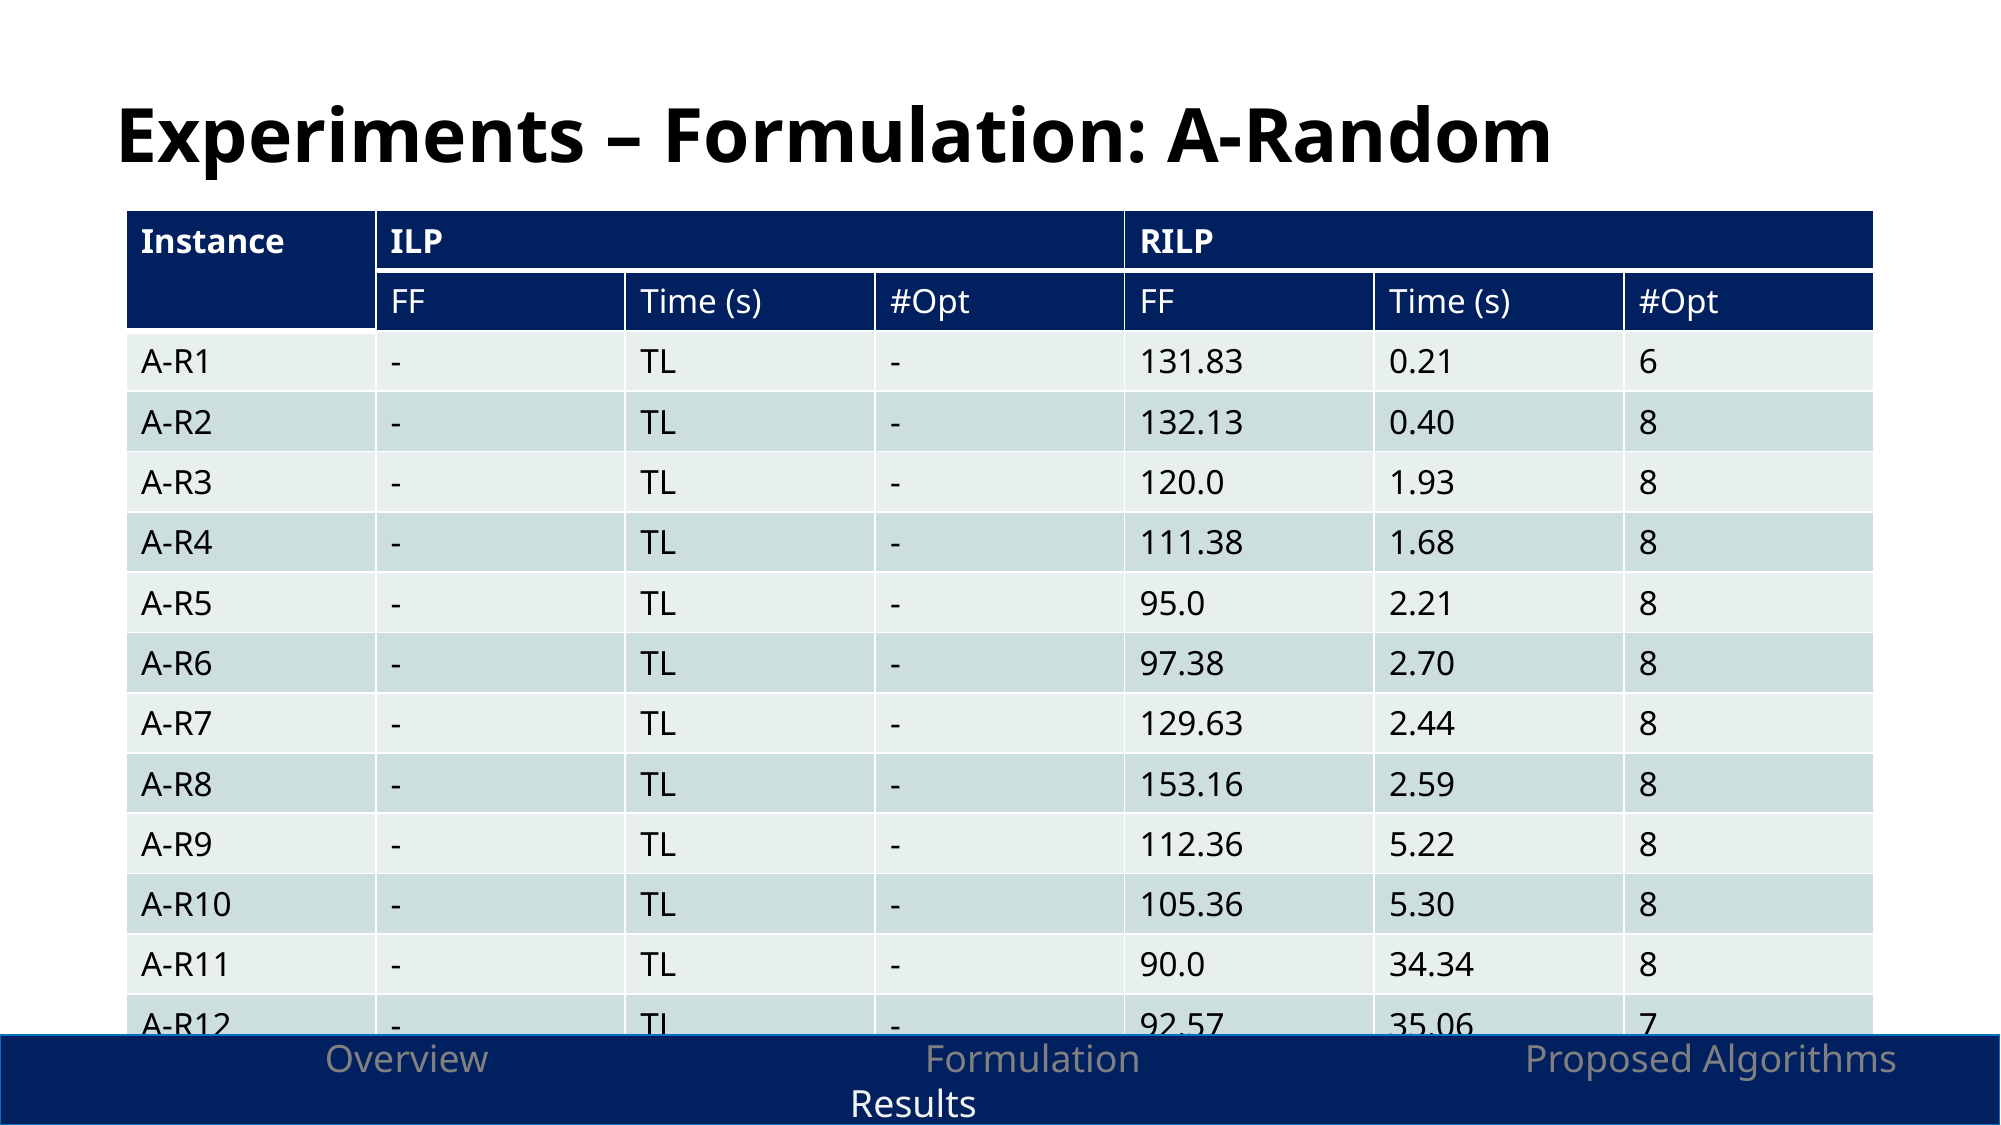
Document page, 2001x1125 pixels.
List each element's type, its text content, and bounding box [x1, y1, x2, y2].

table_cell 8 [1625, 874, 1873, 933]
table_cell FF [377, 273, 624, 330]
table_cell TL [626, 633, 874, 692]
table_cell 5.30 [1375, 874, 1623, 933]
table_cell - [876, 935, 1124, 993]
table_cell 8 [1625, 573, 1873, 632]
table_cell Time (s) [1375, 273, 1623, 330]
table_cell 8 [1625, 452, 1873, 511]
table_cell TL [626, 694, 874, 752]
table_cell 8 [1625, 513, 1873, 571]
table_cell 6 [1625, 332, 1873, 390]
table_cell TL [626, 332, 874, 390]
table_cell #Opt [876, 273, 1124, 330]
table_cell 105.36 [1125, 874, 1373, 933]
table_cell - [377, 935, 624, 993]
table_cell - [876, 332, 1124, 390]
table_cell - [876, 573, 1124, 632]
table_cell 5.22 [1375, 814, 1623, 873]
table_cell - [876, 814, 1124, 873]
table_cell - [876, 452, 1124, 511]
table_cell 35.06 [1375, 995, 1623, 1034]
table_cell - [876, 995, 1124, 1034]
table_cell 8 [1625, 754, 1873, 812]
table_cell - [876, 694, 1124, 752]
table_cell TL [626, 452, 874, 511]
table_cell TL [626, 995, 874, 1034]
table_cell 111.38 [1125, 513, 1373, 571]
table_cell - [876, 392, 1124, 451]
table_cell 97.38 [1125, 633, 1373, 692]
table_cell 92.57 [1125, 995, 1373, 1034]
table_cell A-R2 [127, 392, 375, 451]
table_cell A-R10 [127, 874, 375, 933]
table_cell - [377, 573, 624, 632]
title Experiments – Formulation: A-Random [100, 90, 1849, 276]
table_cell 2.44 [1375, 694, 1623, 752]
table_cell A-R6 [127, 633, 375, 692]
table_cell - [377, 513, 624, 571]
table_cell 2.21 [1375, 573, 1623, 632]
table_cell TL [626, 874, 874, 933]
table_cell 132.13 [1125, 392, 1373, 451]
table_cell TL [626, 392, 874, 451]
table_cell 2.70 [1375, 633, 1623, 692]
table_cell 112.36 [1125, 814, 1373, 873]
table_cell - [377, 995, 624, 1034]
table_cell 1.68 [1375, 513, 1623, 571]
table_cell - [377, 694, 624, 752]
table_cell 95.0 [1125, 573, 1373, 632]
table_cell A-R9 [127, 814, 375, 873]
table_cell 1.93 [1375, 452, 1623, 511]
table_cell A-R8 [127, 754, 375, 812]
table_cell A-R4 [127, 513, 375, 571]
table_cell 8 [1625, 814, 1873, 873]
table_cell 8 [1625, 935, 1873, 993]
table_cell - [377, 754, 624, 812]
table_cell 8 [1625, 633, 1873, 692]
table_cell A-R3 [127, 452, 375, 511]
table_cell TL [626, 513, 874, 571]
text_box Overview Formulation Proposed Algorithms Results [0, 1034, 2000, 1125]
table_cell TL [626, 754, 874, 812]
table_cell A-R12 [127, 995, 375, 1034]
table_cell FF [1125, 273, 1373, 330]
table_cell - [377, 874, 624, 933]
table_header Instance [127, 211, 375, 328]
table_cell 0.40 [1375, 392, 1623, 451]
table_cell A-R11 [127, 935, 375, 993]
table_cell 120.0 [1125, 452, 1373, 511]
table_cell A-R5 [127, 573, 375, 632]
table_cell 131.83 [1125, 332, 1373, 390]
table_cell - [876, 754, 1124, 812]
table_cell 153.16 [1125, 754, 1373, 812]
table_cell - [377, 814, 624, 873]
table_cell - [377, 633, 624, 692]
table_cell 8 [1625, 694, 1873, 752]
table_cell #Opt [1625, 273, 1873, 330]
table_cell A-R7 [127, 694, 375, 752]
table_cell TL [626, 573, 874, 632]
table_cell TL [626, 814, 874, 873]
table_header ILP [377, 211, 1124, 268]
table_cell A-R1 [127, 334, 375, 390]
table_header RILP [1125, 211, 1873, 268]
table_cell 34.34 [1375, 935, 1623, 993]
table_cell 8 [1625, 392, 1873, 451]
table_cell - [876, 513, 1124, 571]
table_cell Time (s) [626, 273, 874, 330]
table_cell 90.0 [1125, 935, 1373, 993]
table_cell 2.59 [1375, 754, 1623, 812]
table_cell TL [626, 935, 874, 993]
table_cell 7 [1625, 995, 1873, 1034]
table_cell - [377, 392, 624, 451]
table_cell - [876, 633, 1124, 692]
table_cell - [876, 874, 1124, 933]
table_cell - [377, 452, 624, 511]
table_cell - [377, 332, 624, 390]
table_cell 0.21 [1375, 332, 1623, 390]
table_cell 129.63 [1125, 694, 1373, 752]
